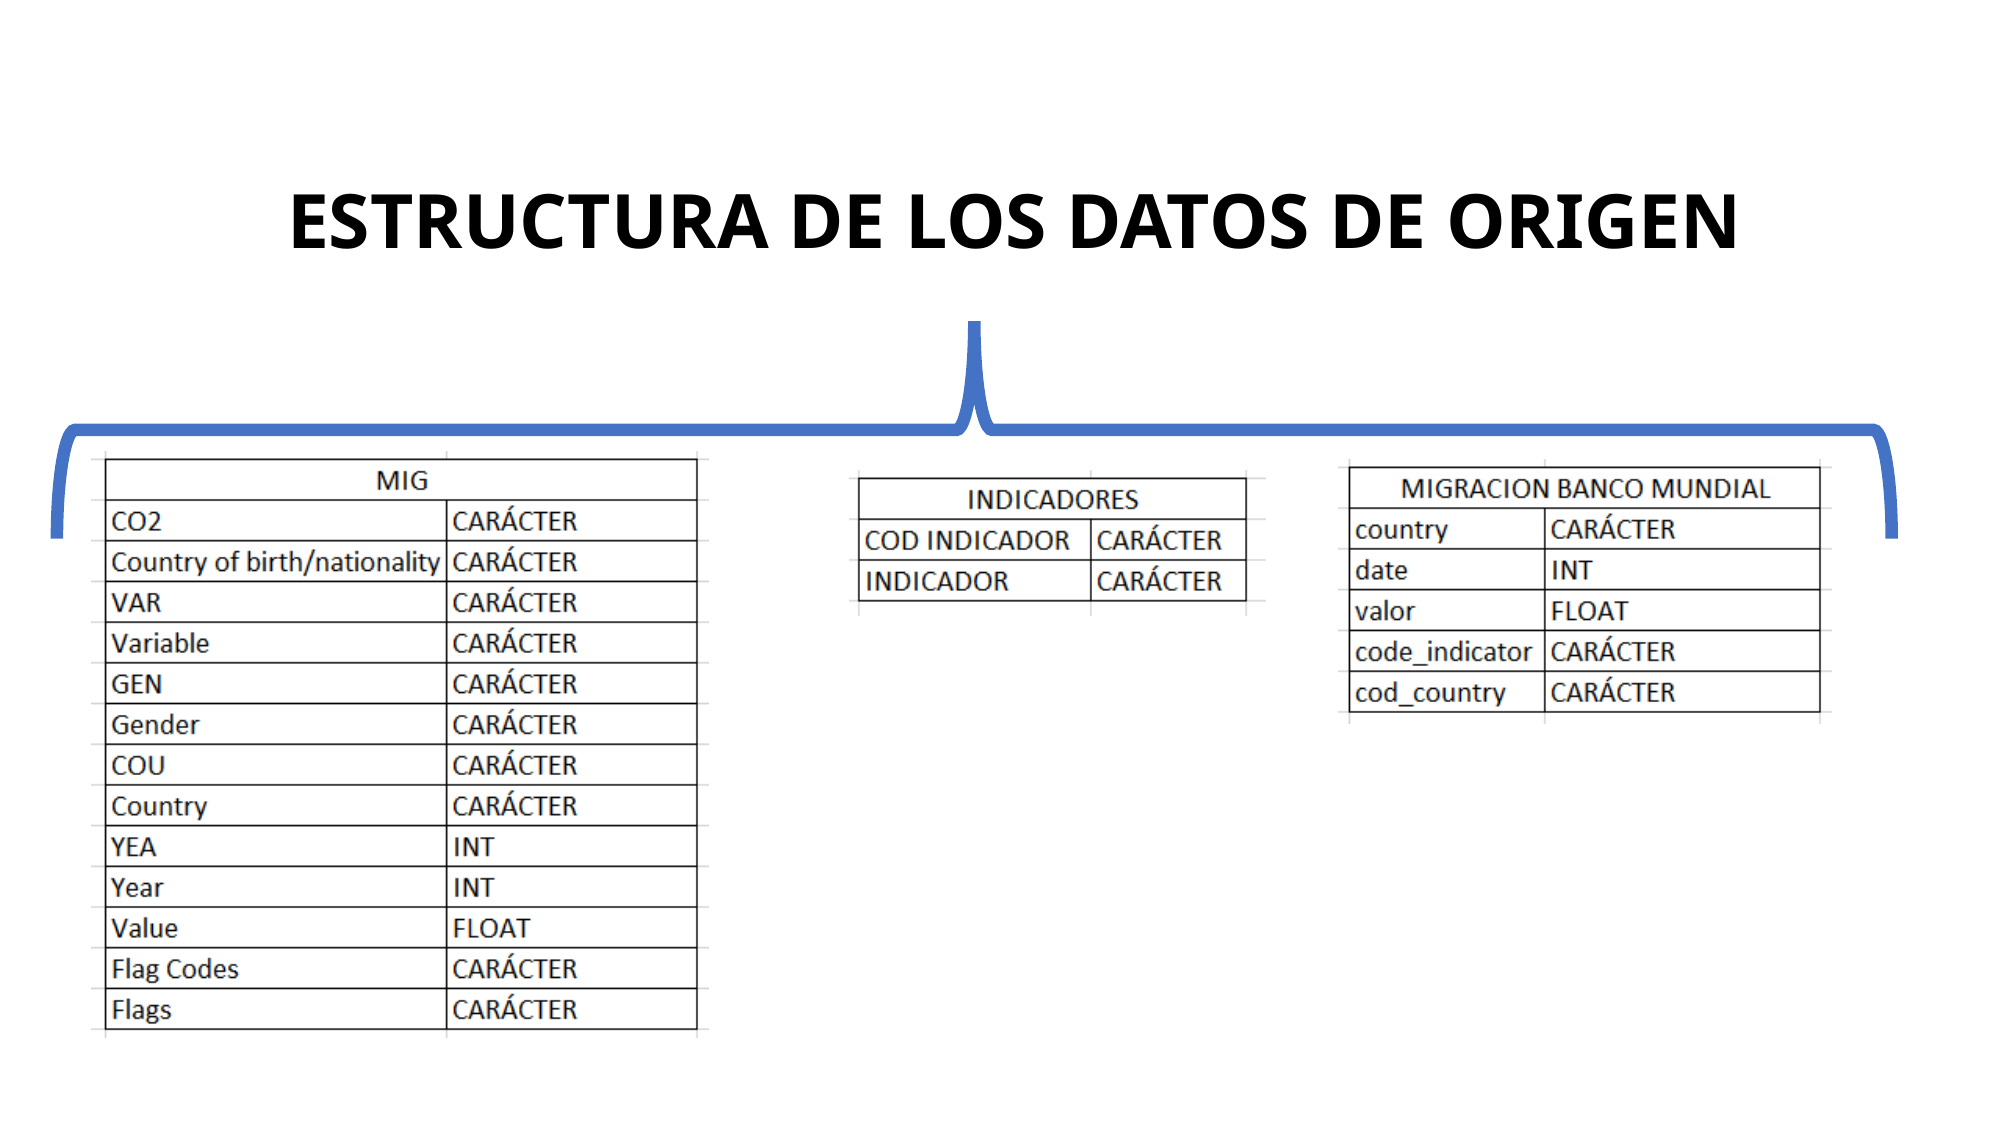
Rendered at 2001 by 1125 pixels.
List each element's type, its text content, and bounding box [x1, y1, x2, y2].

picture [91, 451, 709, 1038]
picture [849, 470, 1266, 616]
picture [1337, 459, 1832, 724]
text_box [56, 321, 1893, 539]
text_box ESTRUCTURA DE LOS DATOS DE ORIGEN [272, 166, 1759, 271]
